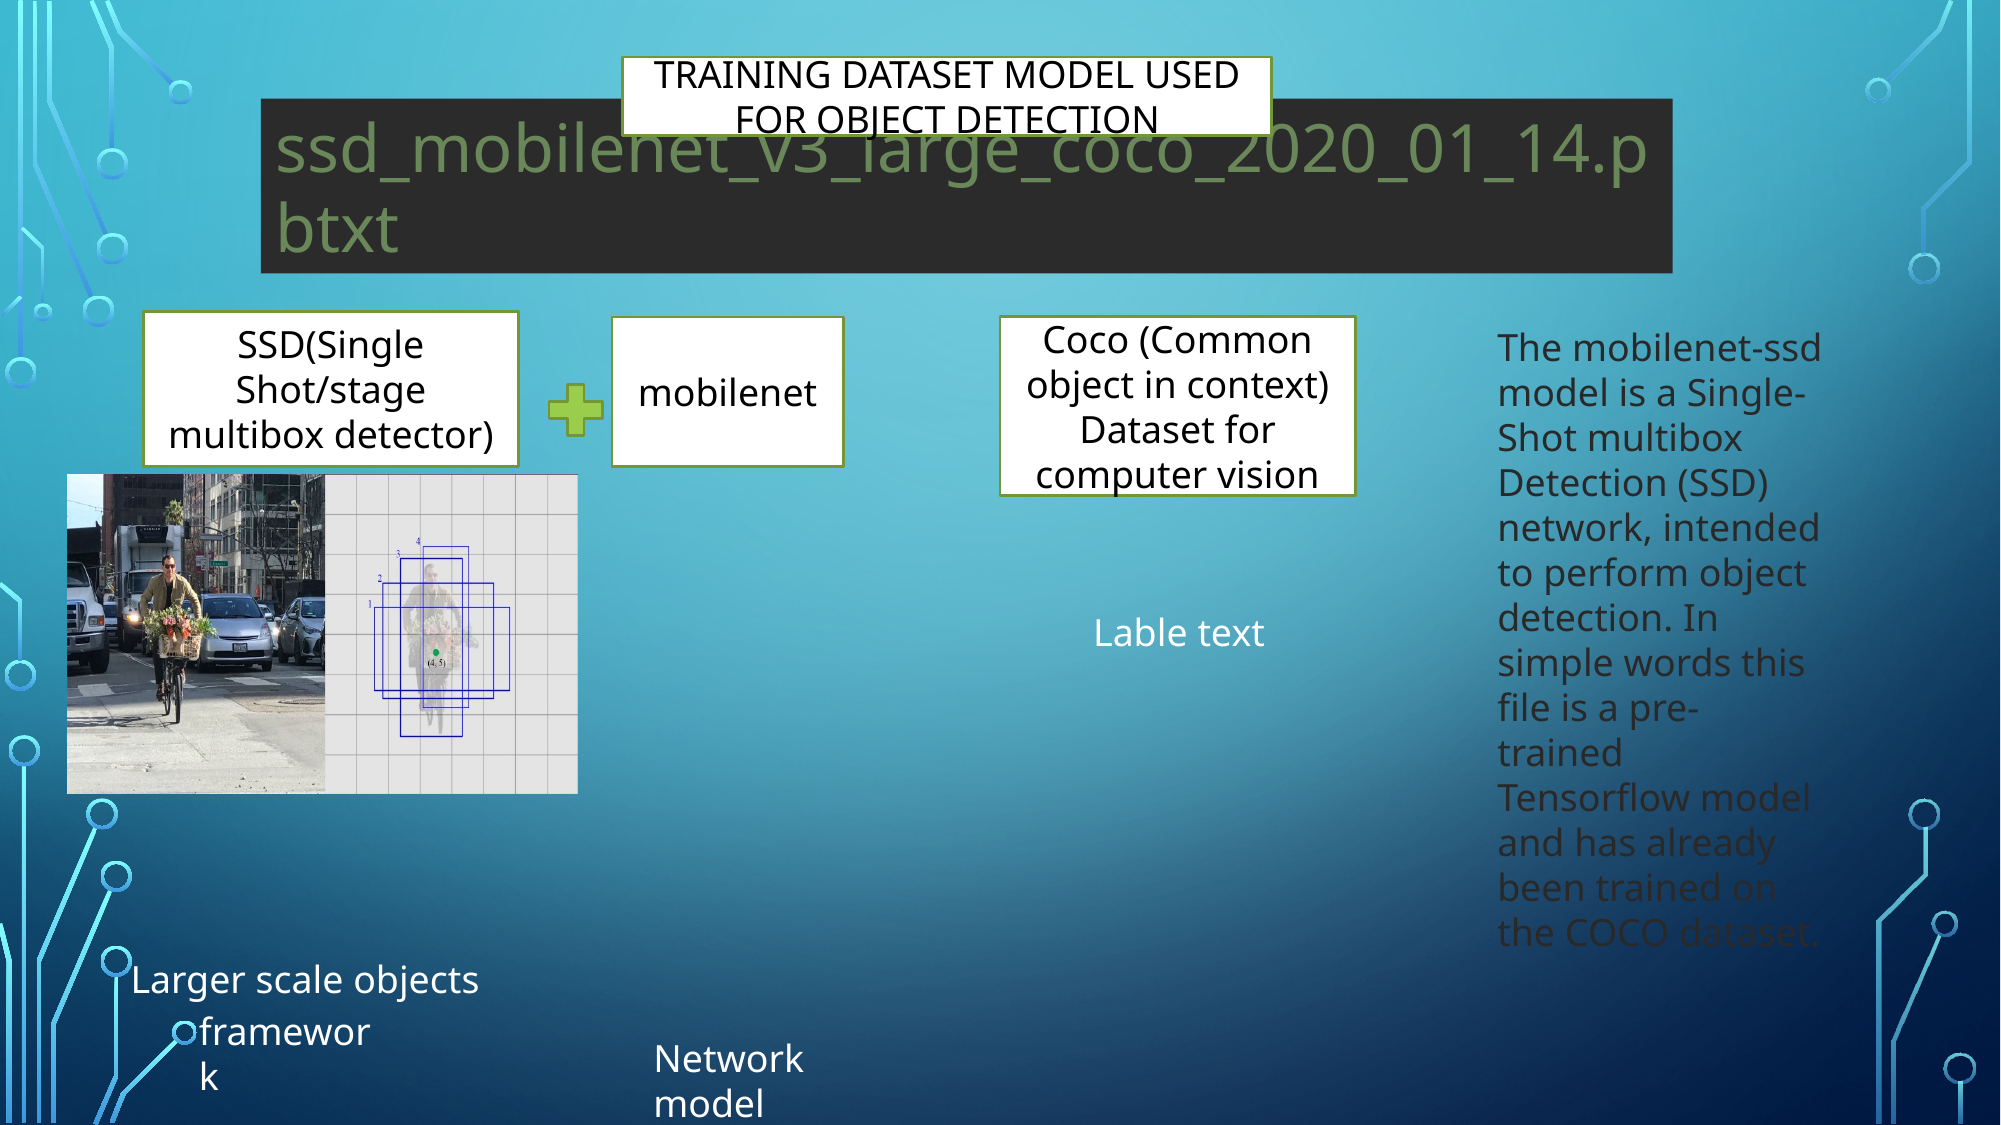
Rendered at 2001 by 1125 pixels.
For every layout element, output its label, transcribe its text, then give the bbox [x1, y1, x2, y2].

text_box The mobilenet-ssd model is a Single-Shot multibox Detection (SSD) network, intended to perform object detection. In simple words this file is a pre-trained Tensorflow model and has already been trained on the COCO dataset. [1482, 316, 1838, 961]
text_box SSD(Single Shot/stage multibox detector) [142, 310, 520, 468]
text_box TRAINING DATASET MODEL USED FOR OBJECT DETECTION [621, 56, 1273, 137]
text_box [548, 383, 604, 437]
text_box ssd_mobilenet_v3_large_coco_2020_01_14.pbtxt [260, 98, 1673, 274]
text_box Network model [638, 1027, 894, 1125]
text_box Coco (Common object in context) Dataset for computer vision [999, 315, 1357, 497]
text_box framework [184, 1001, 388, 1106]
text_box mobilenet [611, 316, 845, 468]
picture [67, 473, 578, 795]
text_box Lable text [1078, 601, 1293, 662]
text_box Larger scale objects [115, 948, 495, 1009]
